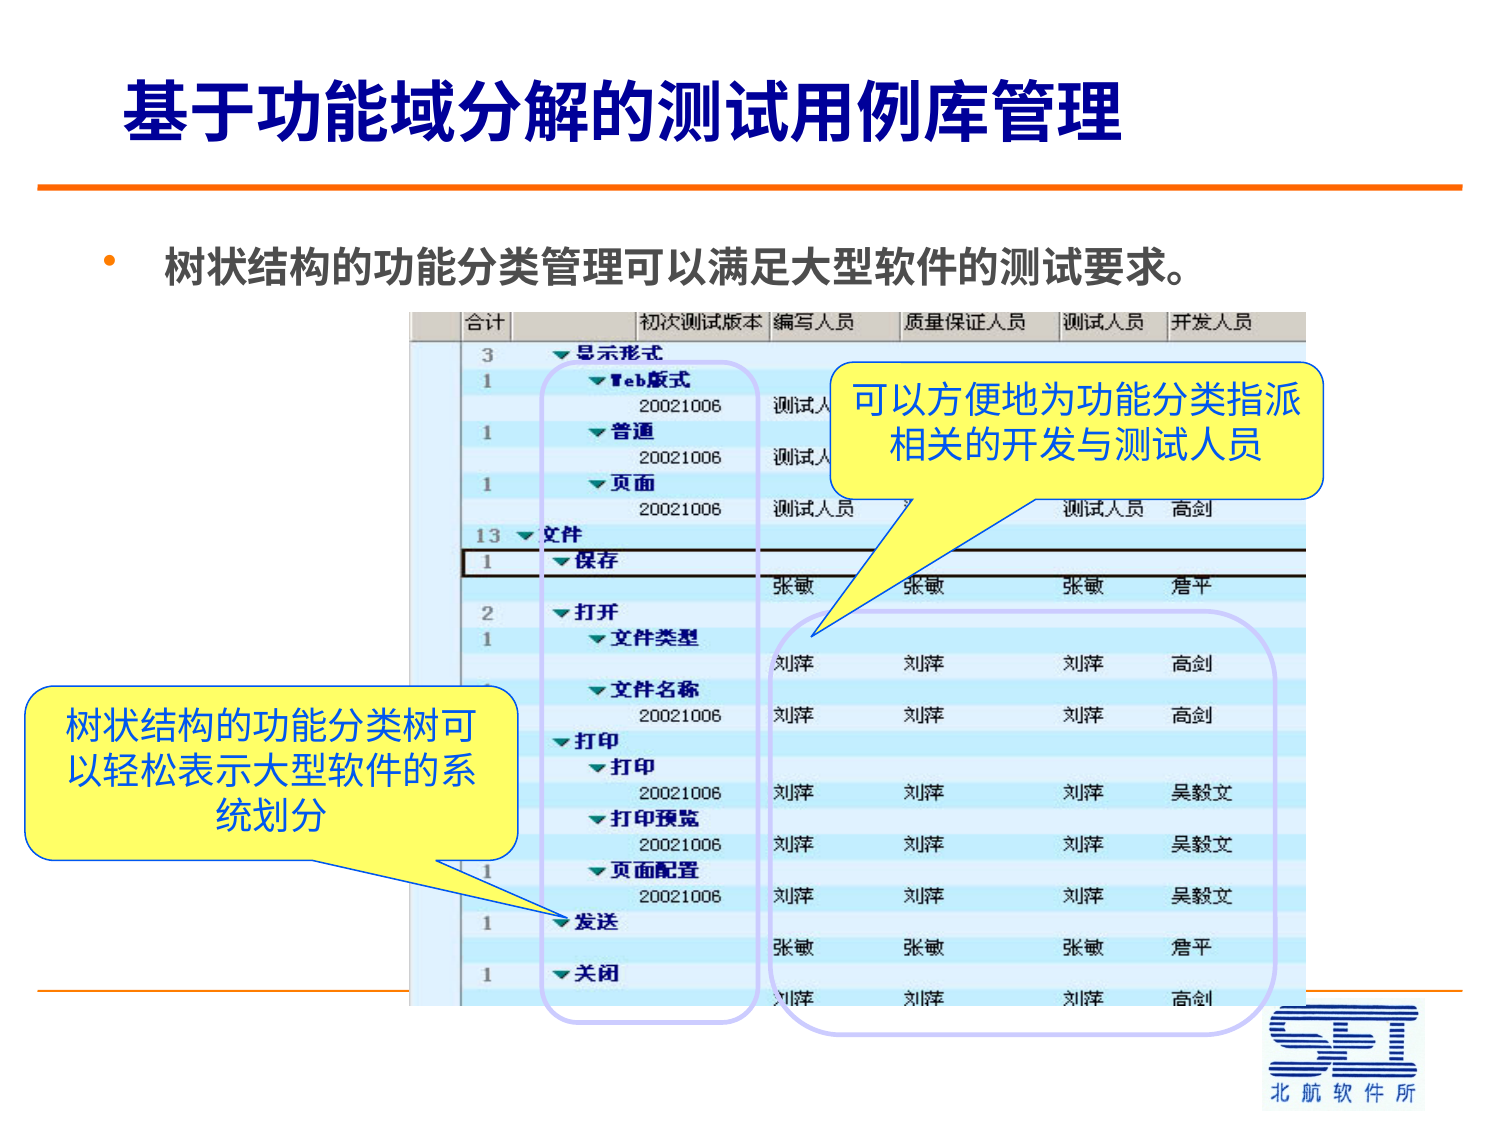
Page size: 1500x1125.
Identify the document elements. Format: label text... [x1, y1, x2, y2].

title 基于功能域分解的测试用例库管理 [107, 37, 1432, 176]
picture [1262, 998, 1425, 1111]
list 树状结构的功能分类管理可以满足大型软件的测试要求。 [87, 212, 1450, 913]
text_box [24, 312, 1324, 1036]
